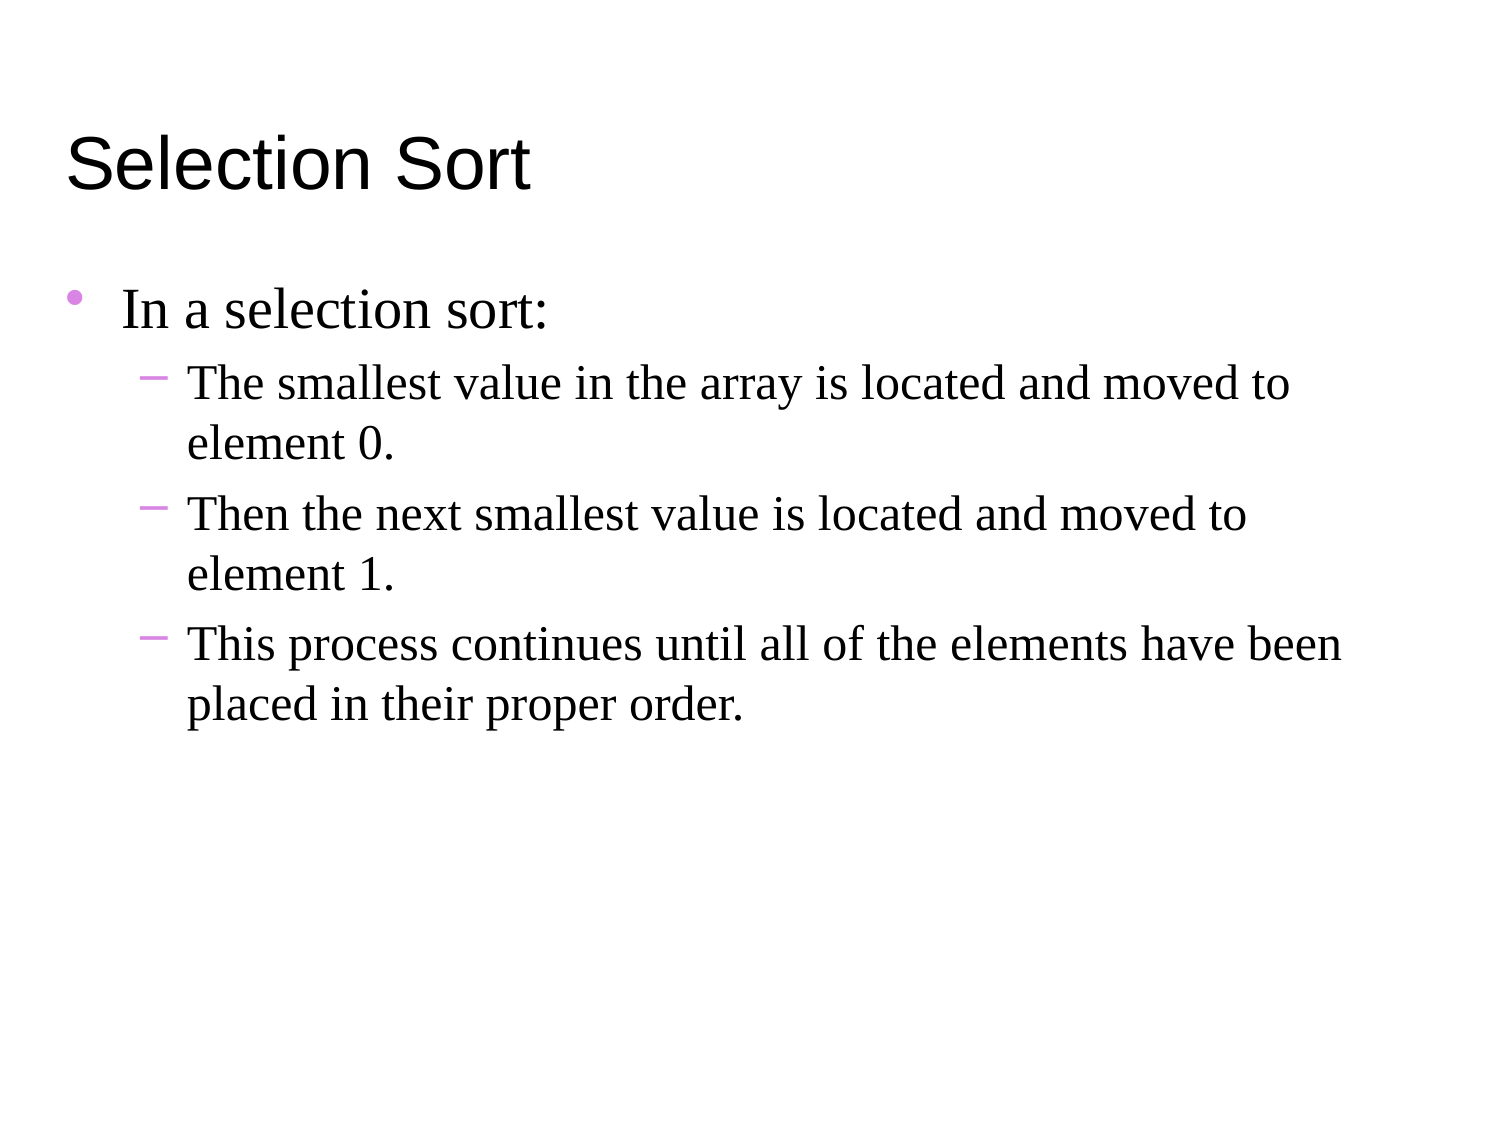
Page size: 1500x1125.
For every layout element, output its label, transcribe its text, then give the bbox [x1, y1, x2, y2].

list In a selection sort: The smallest value in the array is located and moved to element 0. Then the next smallest value is located and moved to element 1. This process continues until all of the elements have been placed in their proper order. [49, 262, 1411, 1013]
title Selection Sort [49, 49, 1463, 213]
